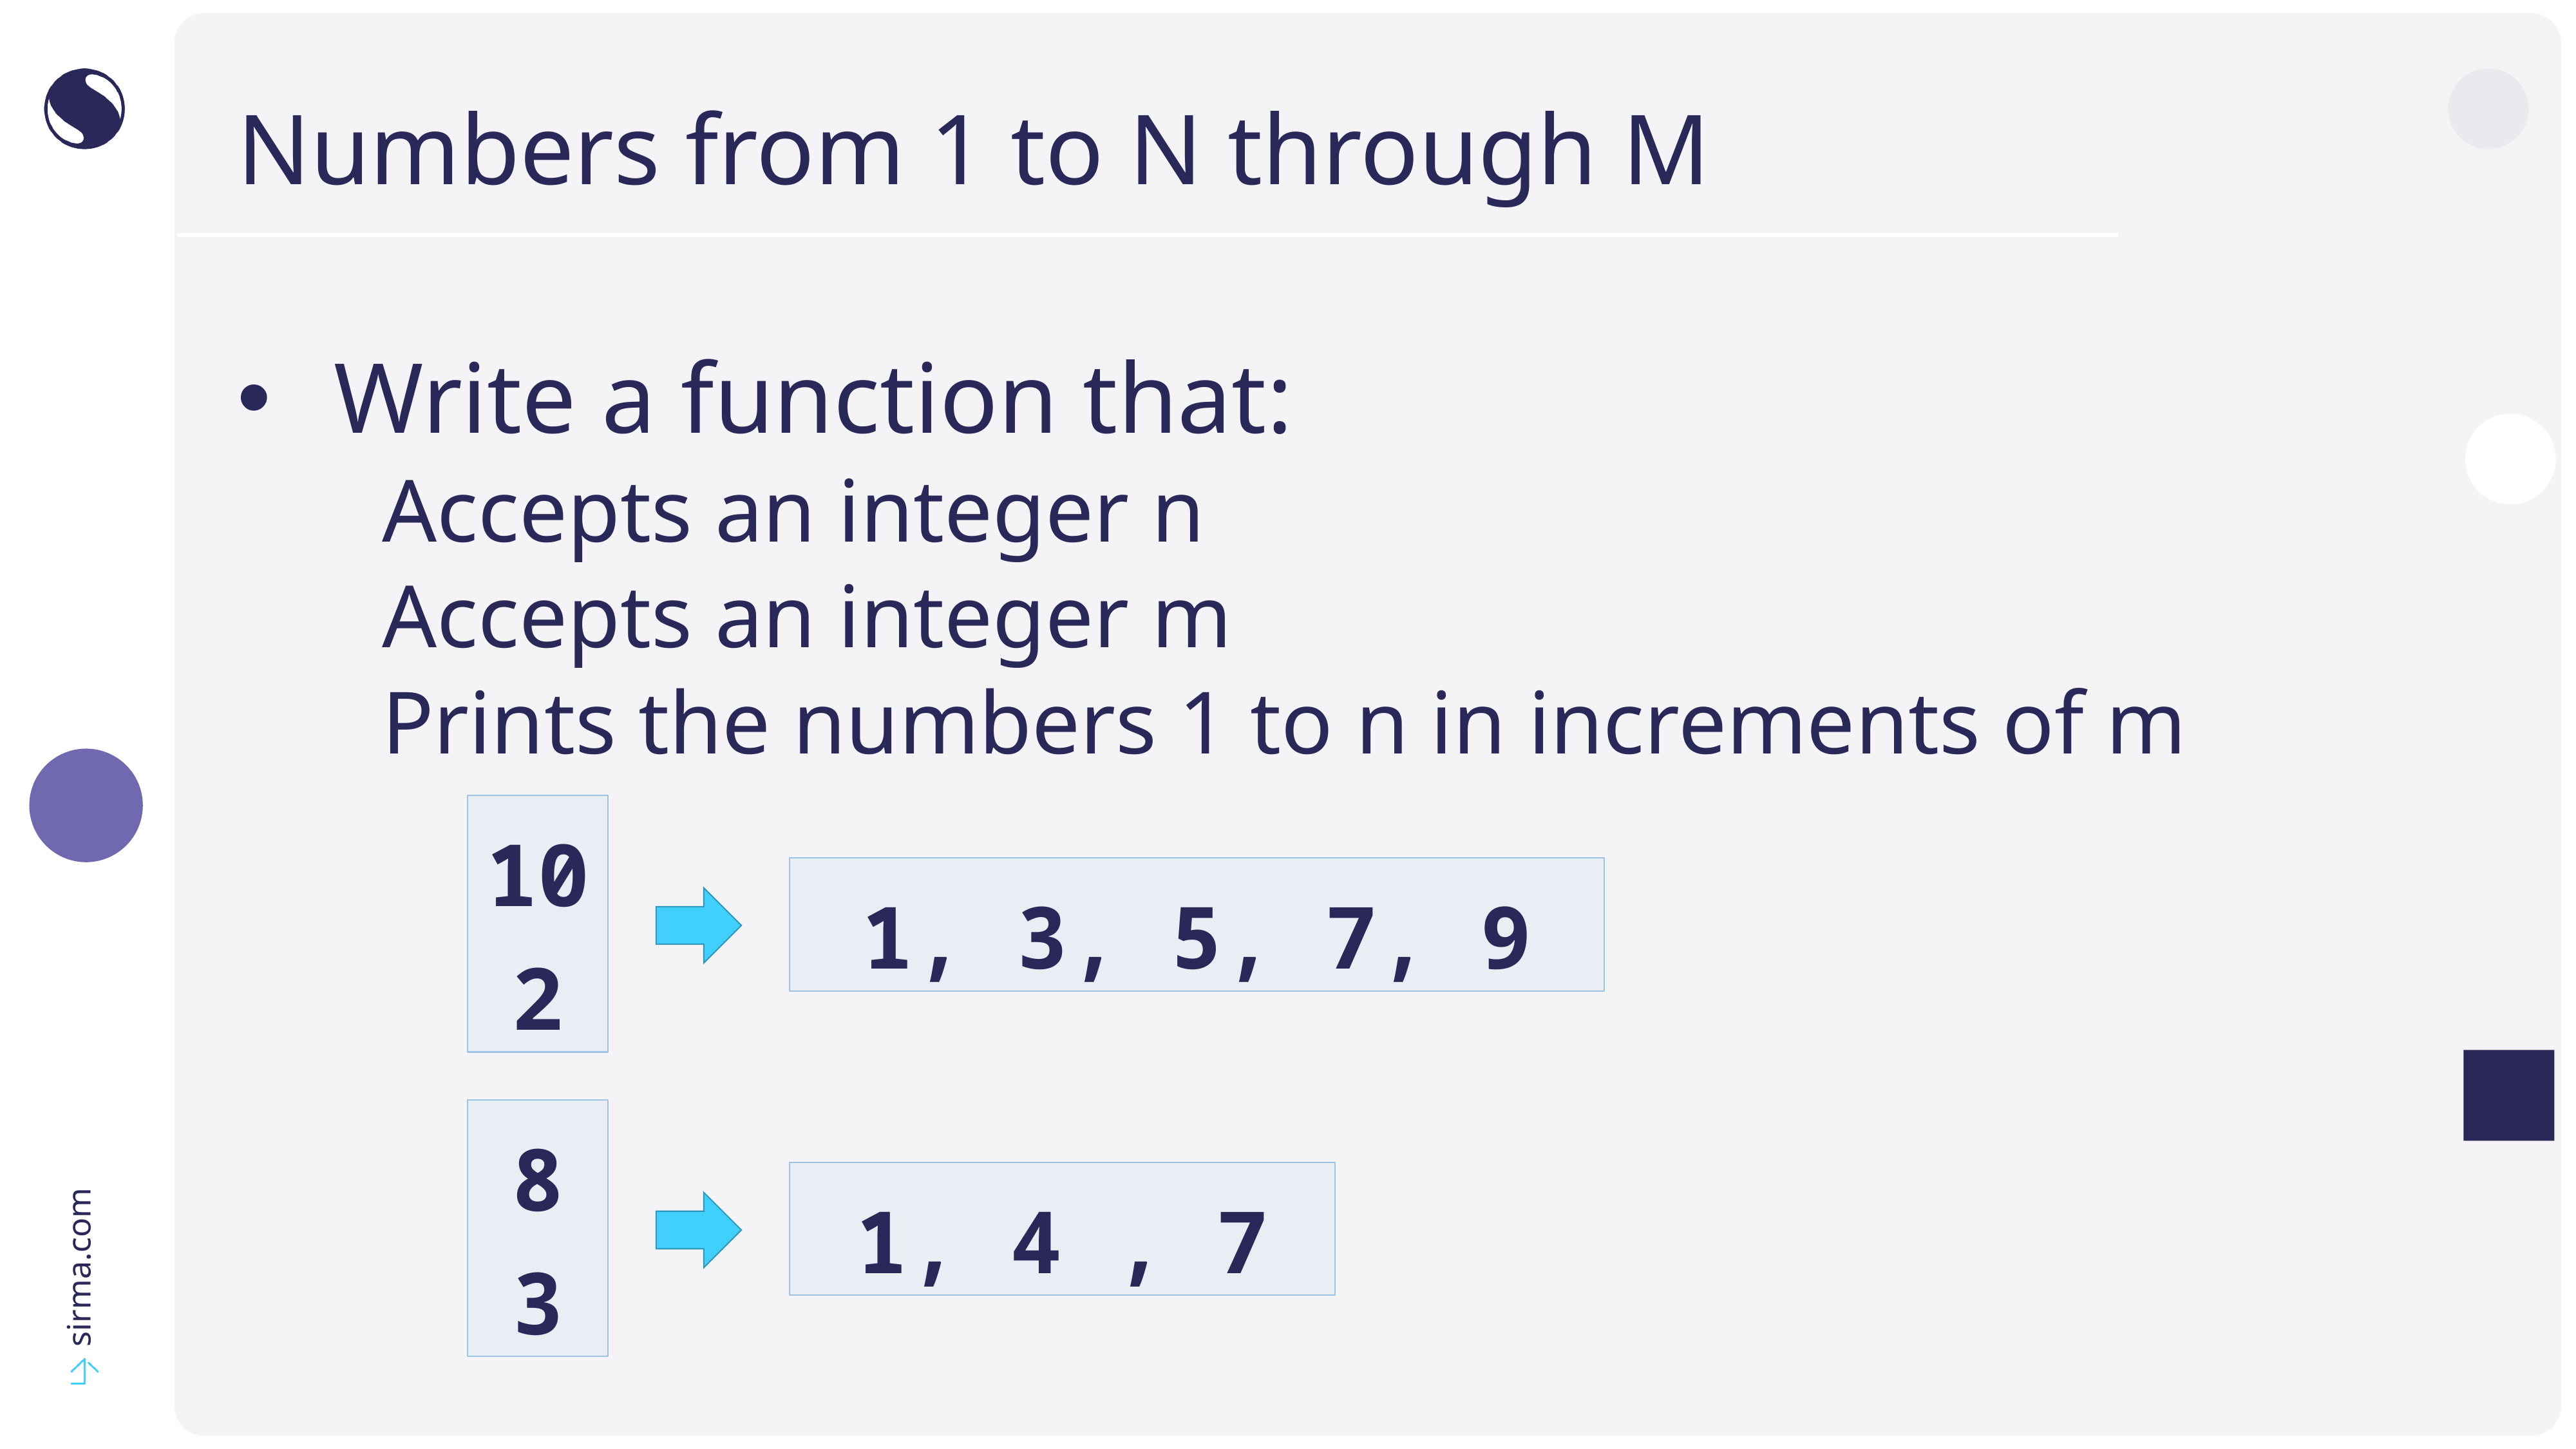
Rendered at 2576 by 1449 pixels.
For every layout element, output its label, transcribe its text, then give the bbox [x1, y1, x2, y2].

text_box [468, 795, 1604, 1046]
picture [70, 1358, 99, 1385]
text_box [468, 1099, 1336, 1350]
title Numbers from 1 to N through M [227, 77, 2118, 230]
picture [44, 68, 125, 149]
list Write a function that: Accepts an integer n Accepts an integer m Prints the numbers 1 to n in increments of m [227, 345, 2448, 1342]
